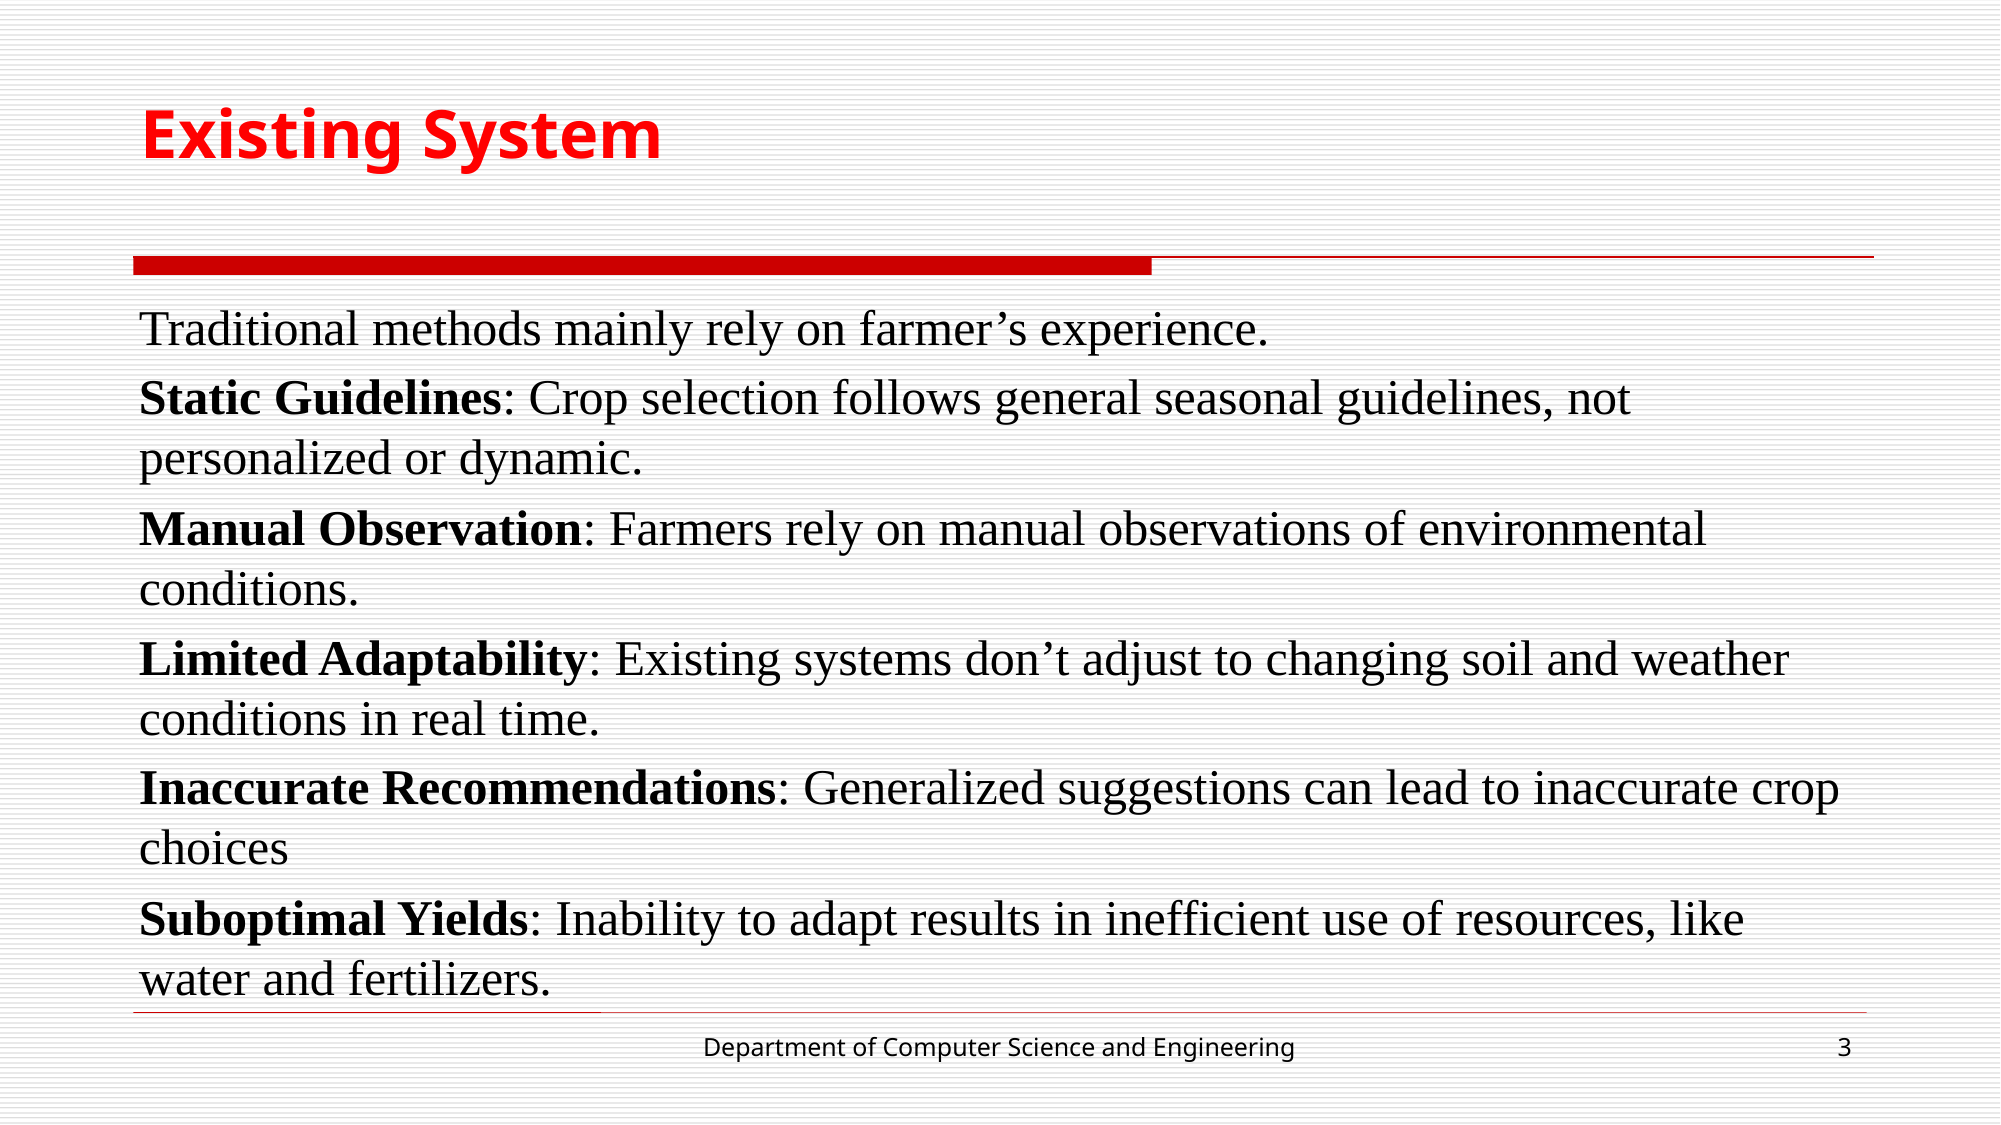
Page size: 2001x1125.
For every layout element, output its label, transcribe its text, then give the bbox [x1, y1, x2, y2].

picture [0, 0, 2001, 1125]
slide_number 3 [1433, 1024, 1867, 1103]
title Existing System [125, 50, 1876, 250]
list Traditional methods mainly rely on farmer’s experience. Static Guidelines: Crop selection follows general seasonal guidelines, not personalized or dynamic. Manual Observation: Farmers rely on manual observations of environmental conditions. Limited Adaptability: Existing systems don’t adjust to changing soil and weather conditions in real time. Inaccurate Recommendations: Generalized suggestions can lead to inaccurate crop choices Suboptimal Yields: Inability to adapt results in inefficient use of resources, like water and fertilizers. [123, 287, 1874, 988]
footer Department of Computer Science and Engineering [683, 1024, 1317, 1103]
